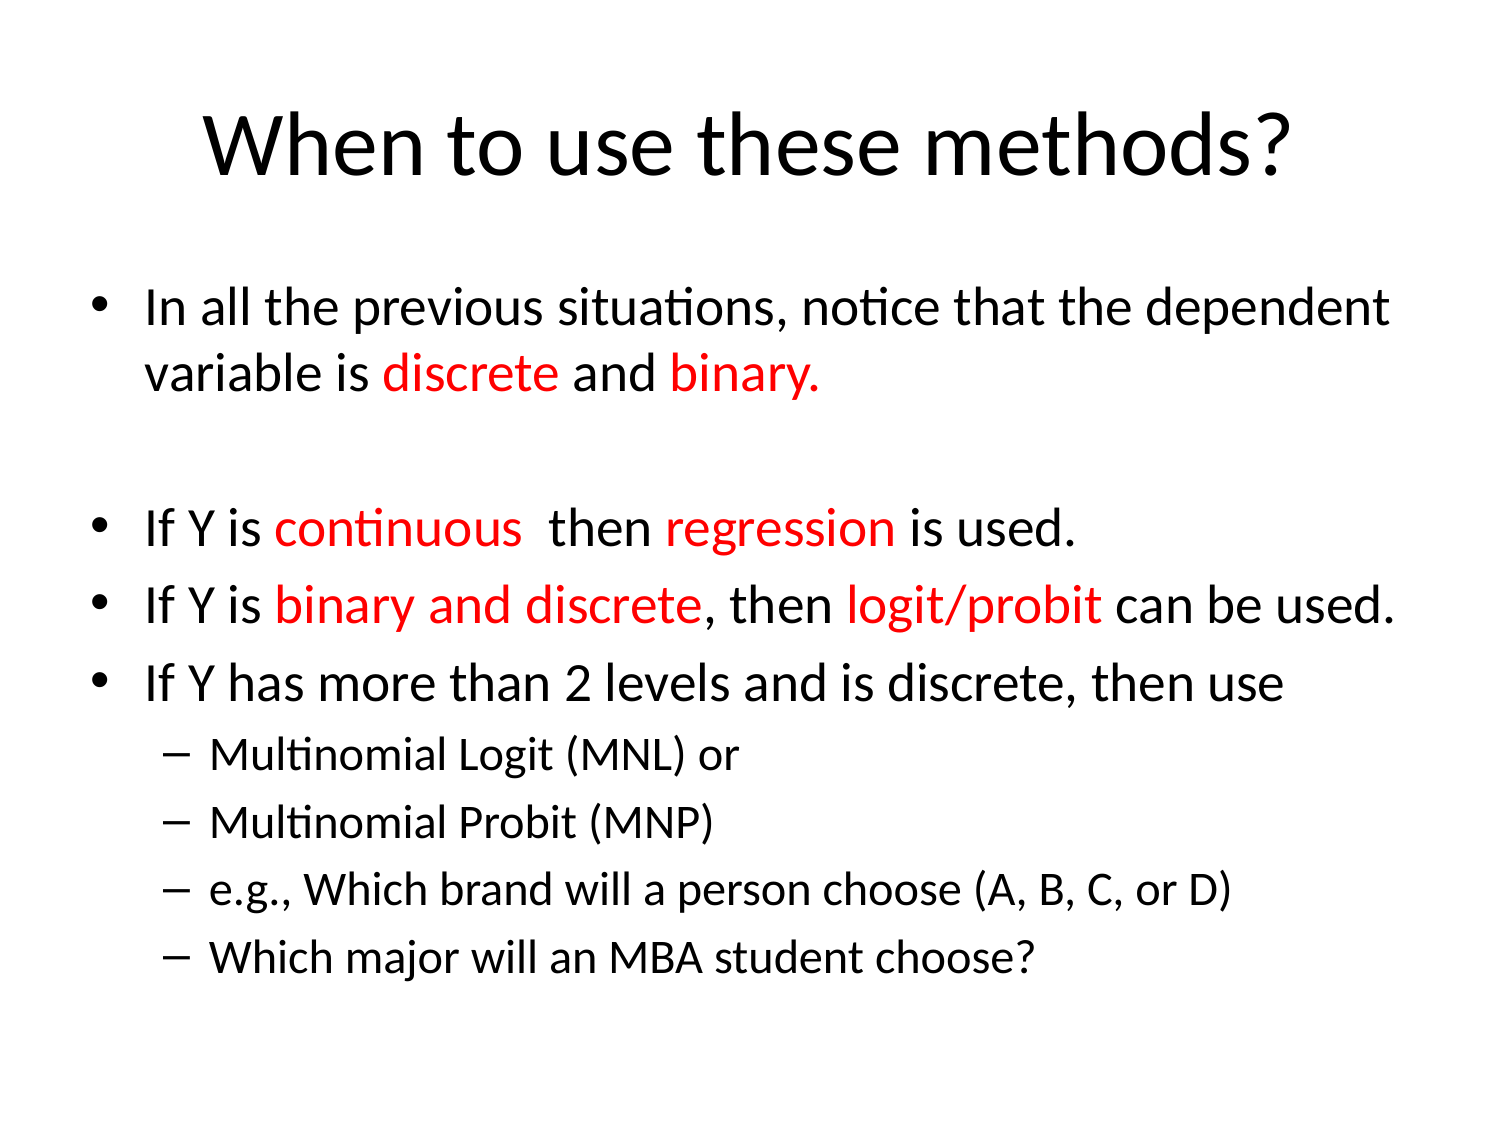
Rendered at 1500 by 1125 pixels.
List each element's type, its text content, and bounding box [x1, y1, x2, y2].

title When to use these methods? [75, 45, 1425, 233]
list In all the previous situations, notice that the dependent variable is discrete and binary. If Y is continuous then regression is used. If Y is binary and discrete, then logit/probit can be used. If Y has more than 2 levels and is discrete, then use Multinomial Logit (MNL) or Multinomial Probit (MNP) e.g., Which brand will a person choose (A, B, C, or D) Which major will an MBA student choose? [75, 262, 1425, 1005]
